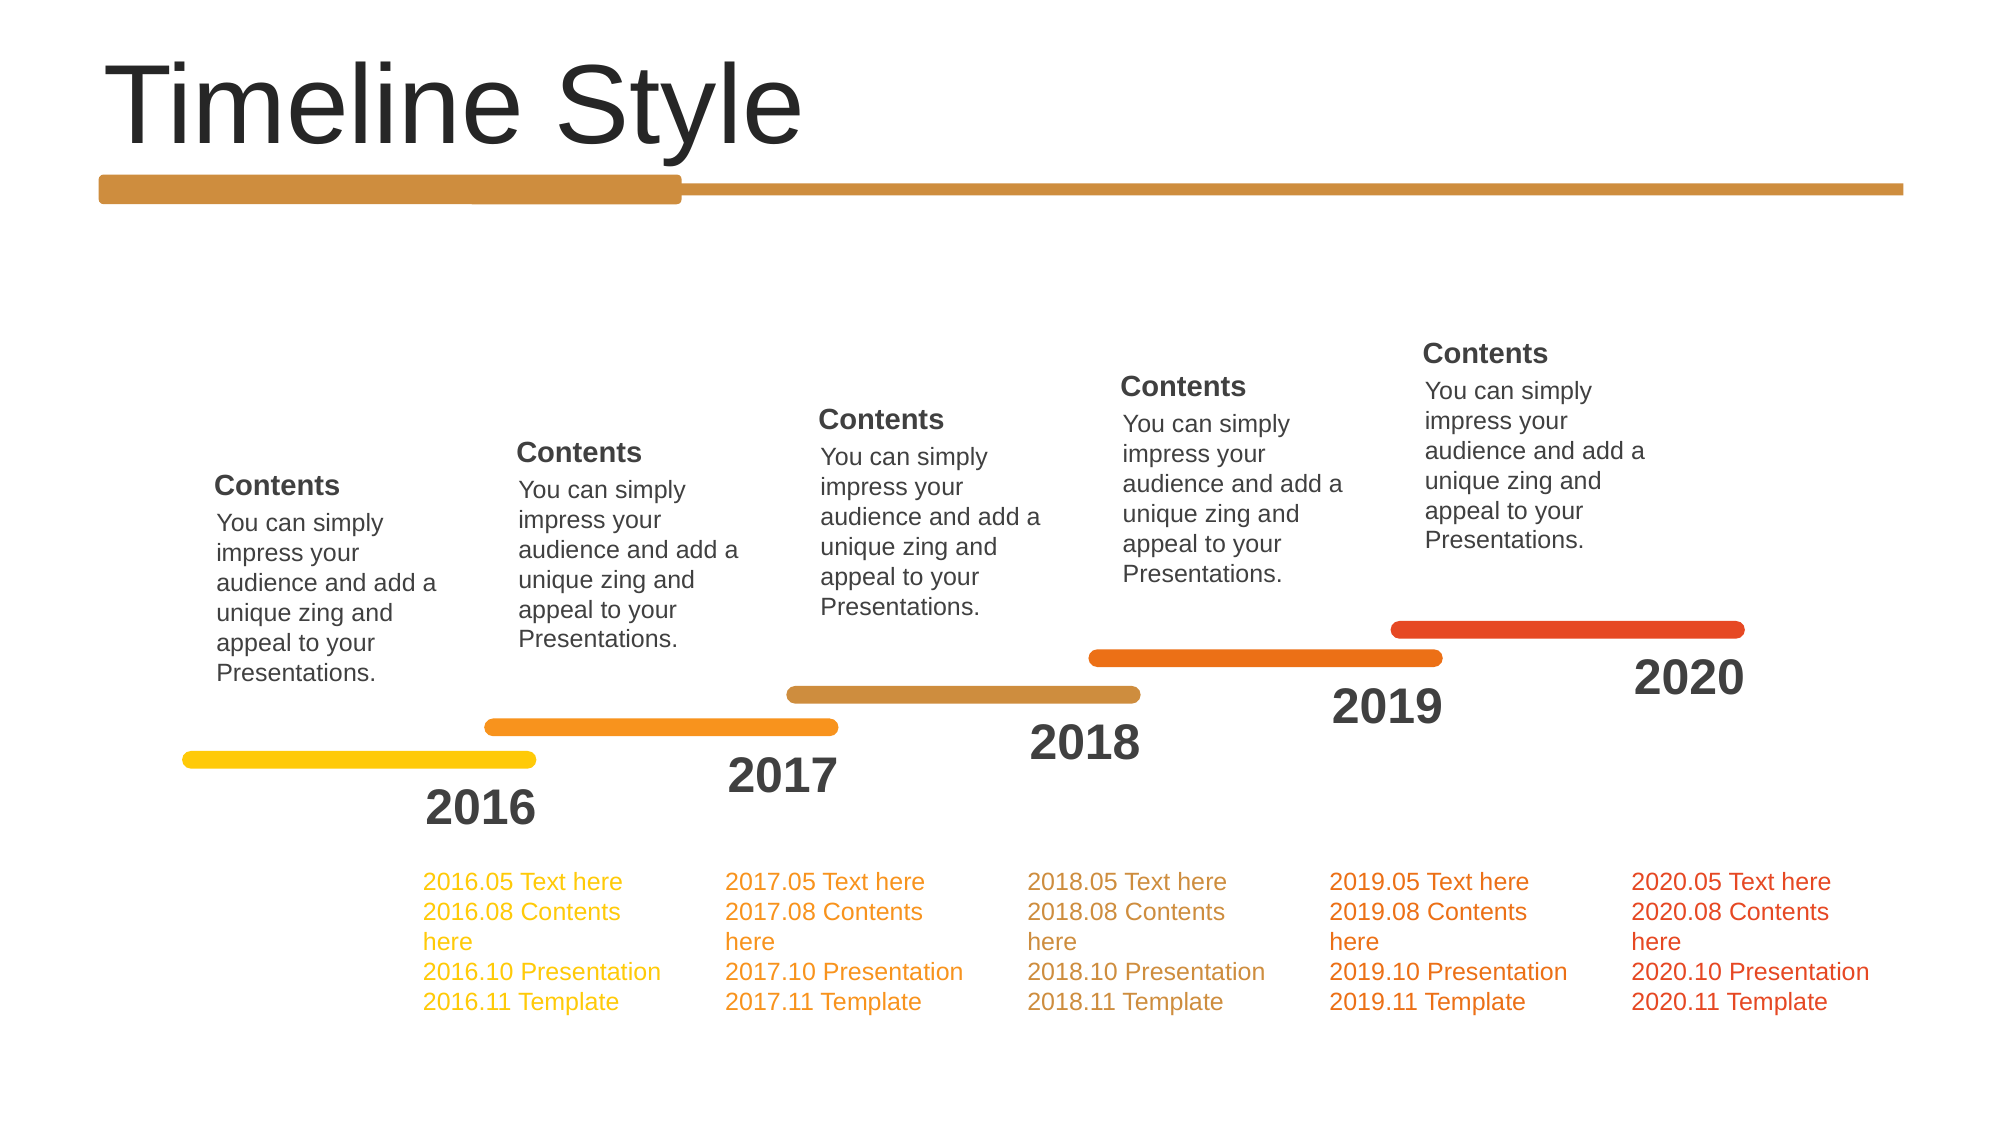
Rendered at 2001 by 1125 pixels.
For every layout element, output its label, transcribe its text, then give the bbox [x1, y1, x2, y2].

text_box 2018 [995, 709, 1141, 770]
text_box [483, 717, 840, 738]
text_box 2019 [1297, 673, 1443, 734]
text_box 2020 [1599, 644, 1745, 705]
text_box [180, 749, 538, 770]
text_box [1102, 359, 1367, 597]
text_box [1087, 648, 1444, 669]
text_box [800, 392, 1065, 630]
list Timeline Style [88, 47, 1914, 167]
text_box [1389, 619, 1746, 640]
text_box 2019.05 Text here 2019.08 Contents here 2019.10 Presentation 2019.11 Template [1314, 857, 1600, 1023]
text_box [785, 684, 1142, 705]
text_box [196, 458, 461, 696]
text_box 2017 [693, 742, 839, 803]
text_box 2016.05 Text here 2016.08 Contents here 2016.10 Presentation 2016.11 Template [408, 857, 694, 1023]
text_box 2017.05 Text here 2017.08 Contents here 2017.10 Presentation 2017.11 Template [710, 857, 996, 1023]
text_box 2016 [391, 774, 537, 835]
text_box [1404, 326, 1669, 564]
text_box 2018.05 Text here 2018.08 Contents here 2018.10 Presentation 2018.11 Template [1012, 857, 1298, 1023]
text_box 2020.05 Text here 2020.08 Contents here 2020.10 Presentation 2020.11 Template [1616, 857, 1902, 1023]
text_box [498, 425, 763, 663]
